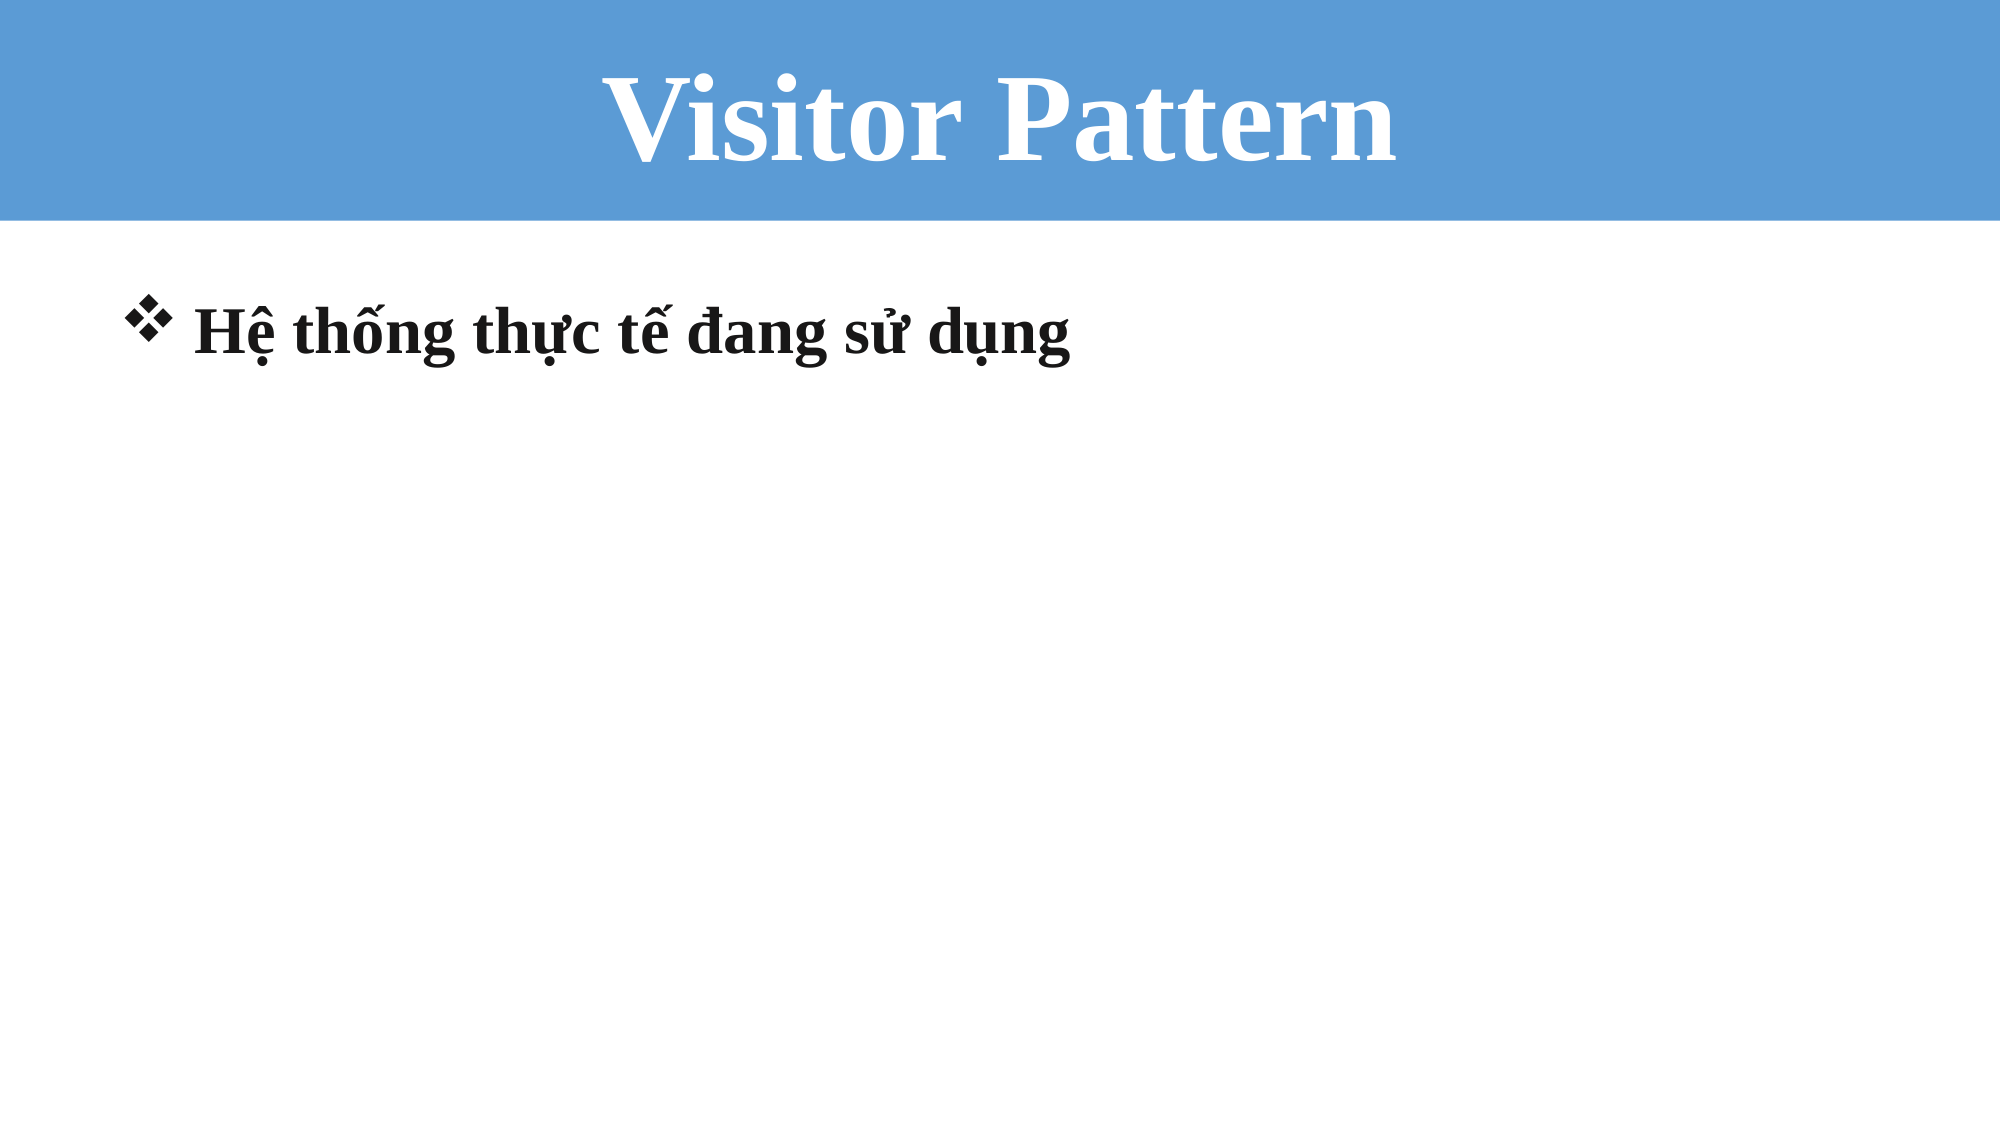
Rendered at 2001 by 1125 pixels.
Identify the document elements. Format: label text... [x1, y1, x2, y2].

text_box Visitor Pattern [0, 0, 2000, 222]
text_box Hệ thống thực tế đang sử dụng [104, 239, 1088, 375]
